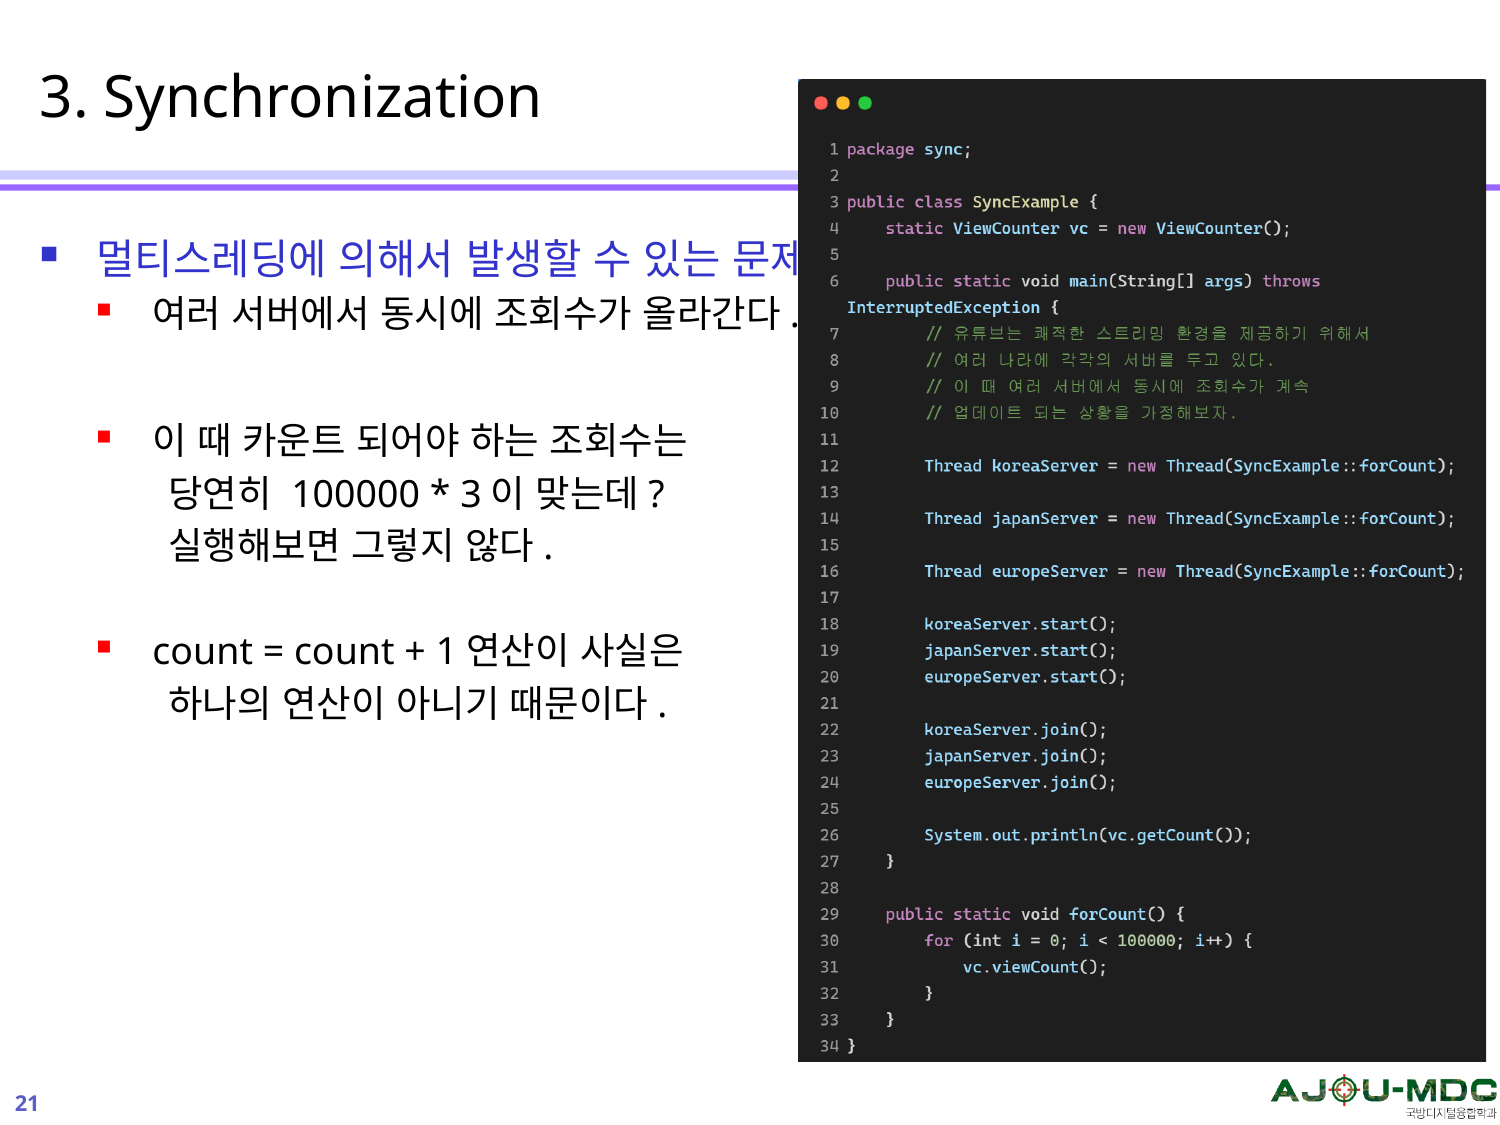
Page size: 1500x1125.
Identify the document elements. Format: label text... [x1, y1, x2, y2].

picture [1268, 1072, 1500, 1122]
title 3. Synchronization [24, 26, 1475, 163]
slide_number 21 [0, 1082, 138, 1125]
picture [796, 77, 1487, 1062]
list 멀티스레딩에 의해서 발생할 수 있는 문제 여러 서버에서 동시에 조회수가 올라간다. 이 때 카운트 되어야 하는 조회수는 당연히 100000 * 3이 맞는데? 실행해보면 그렇지 않다. count = count + 1연산이 사실은 하나의 연산이 아니기 때문이다. [24, 224, 791, 1035]
